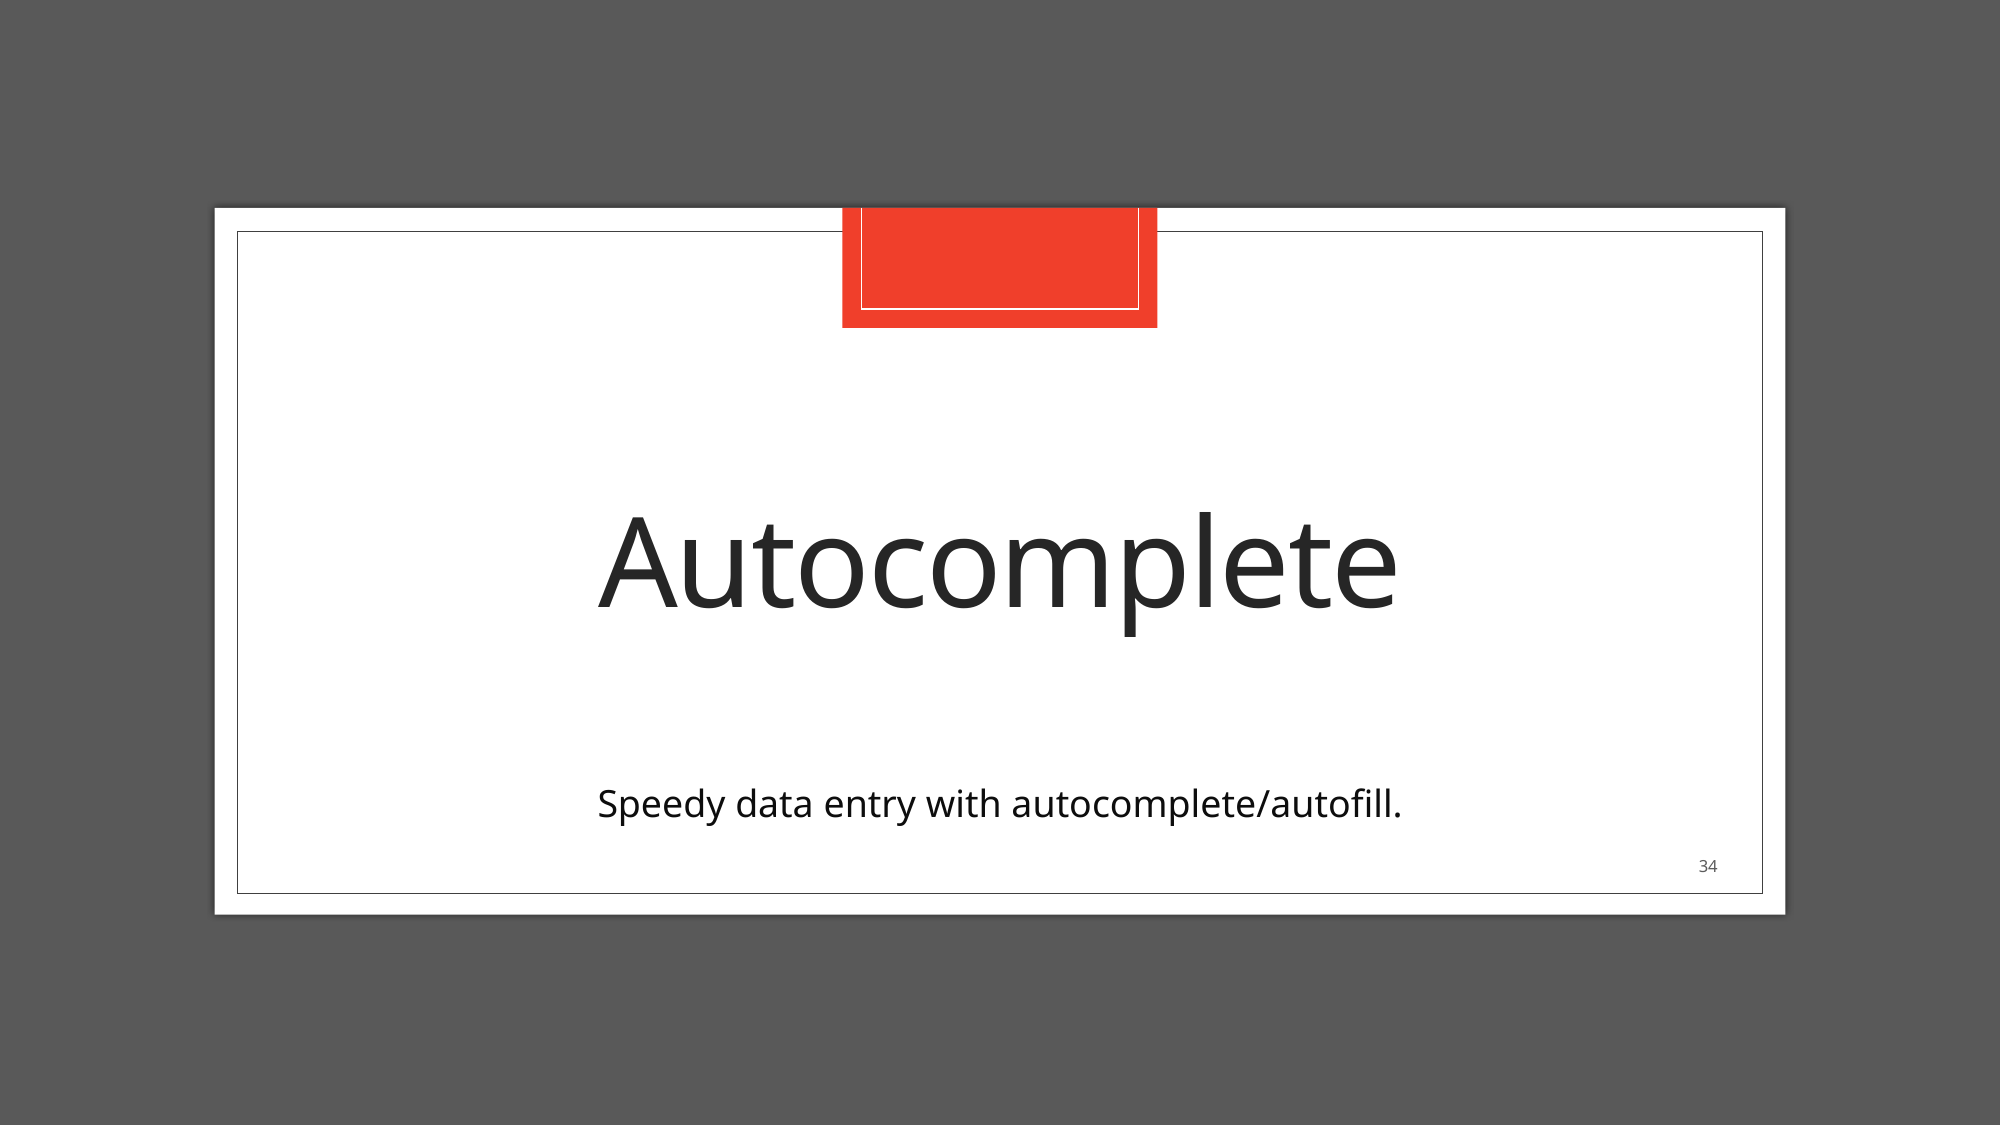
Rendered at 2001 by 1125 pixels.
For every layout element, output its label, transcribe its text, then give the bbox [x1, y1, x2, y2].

list Speedy data entry with autocomplete/autofill. [267, 768, 1734, 844]
title Autocomplete [267, 373, 1733, 768]
slide_number 34 [1411, 849, 1733, 887]
